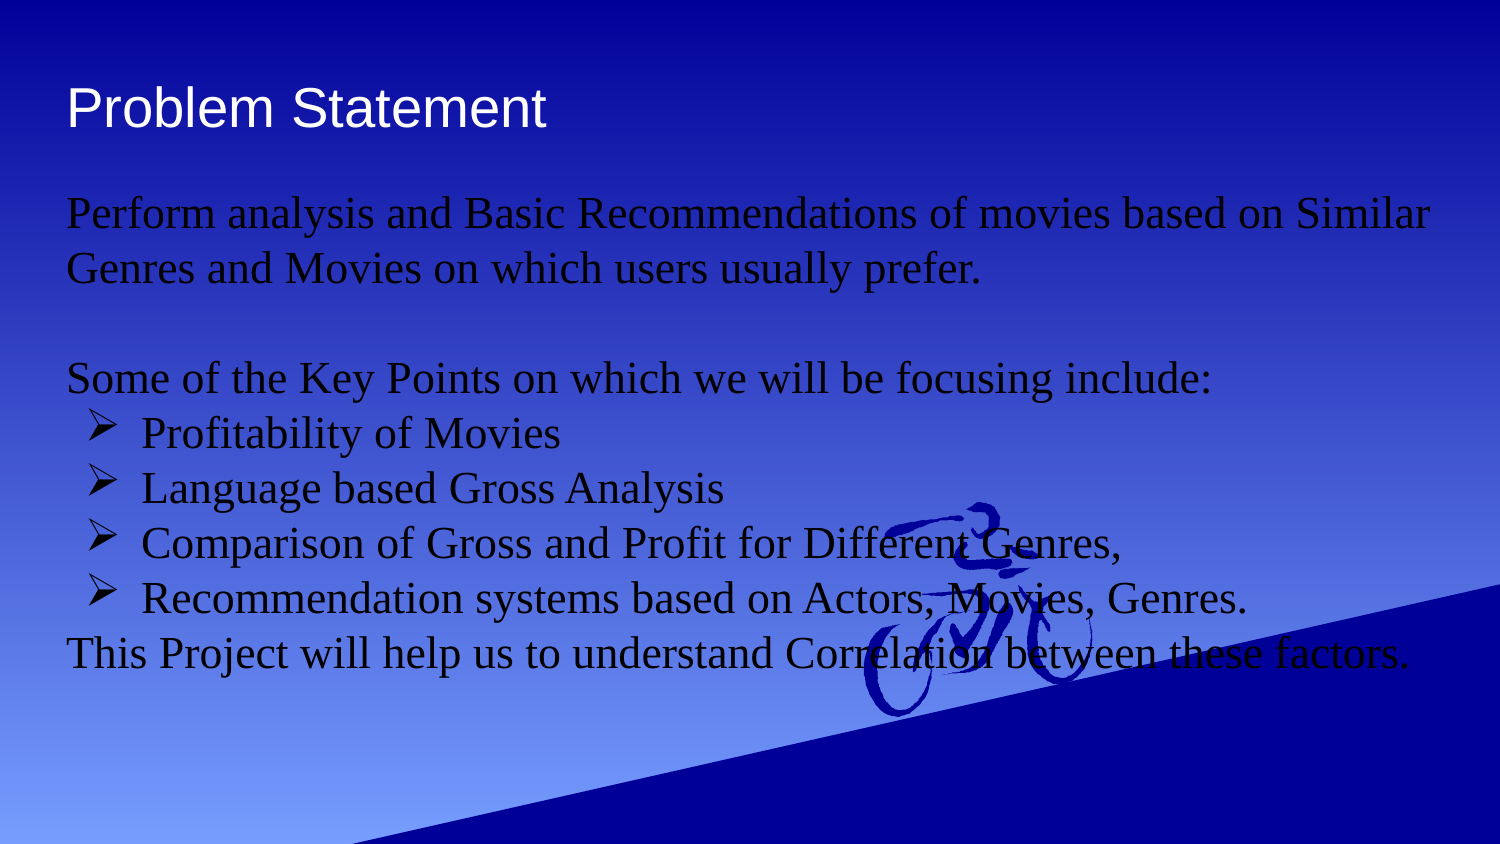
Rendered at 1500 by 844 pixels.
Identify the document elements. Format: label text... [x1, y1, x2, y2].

list Perform analysis and Basic Recommendations of movies based on Similar Genres and Movies on which users usually prefer. Some of the Key Points on which we will be focusing include: Profitability of Movies Language based Gross Analysis Comparison of Gross and Profit for Different Genres, Recommendation systems based on Actors, Movies, Genres. This Project will help us to understand Correlation between these factors. [50, 167, 1450, 794]
title Problem Statement [50, 51, 1450, 155]
